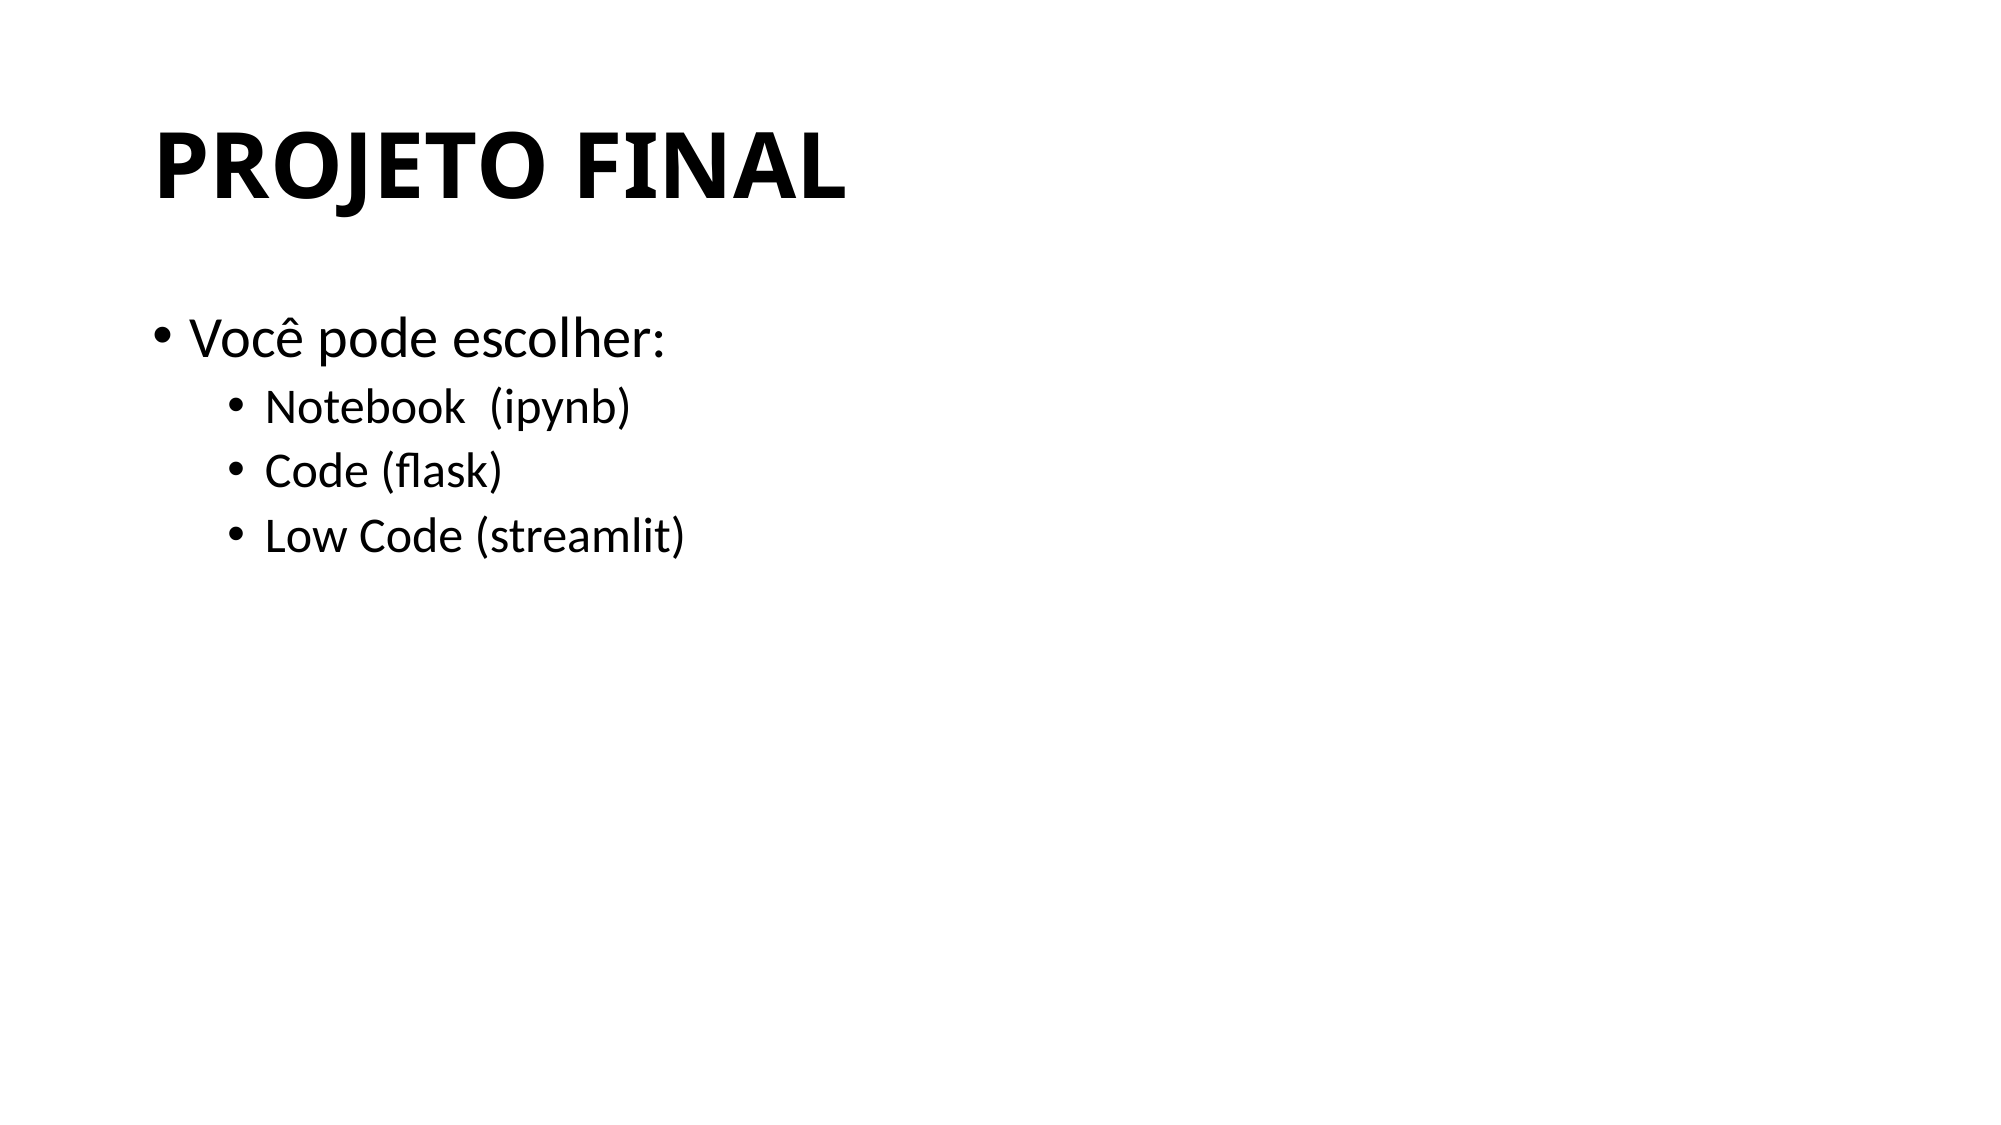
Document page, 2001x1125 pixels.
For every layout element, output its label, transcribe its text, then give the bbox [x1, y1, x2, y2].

title PROJETO FINAL [137, 59, 1863, 278]
list Você pode escolher: Notebook (ipynb) Code (flask) Low Code (streamlit) [137, 299, 1863, 1014]
